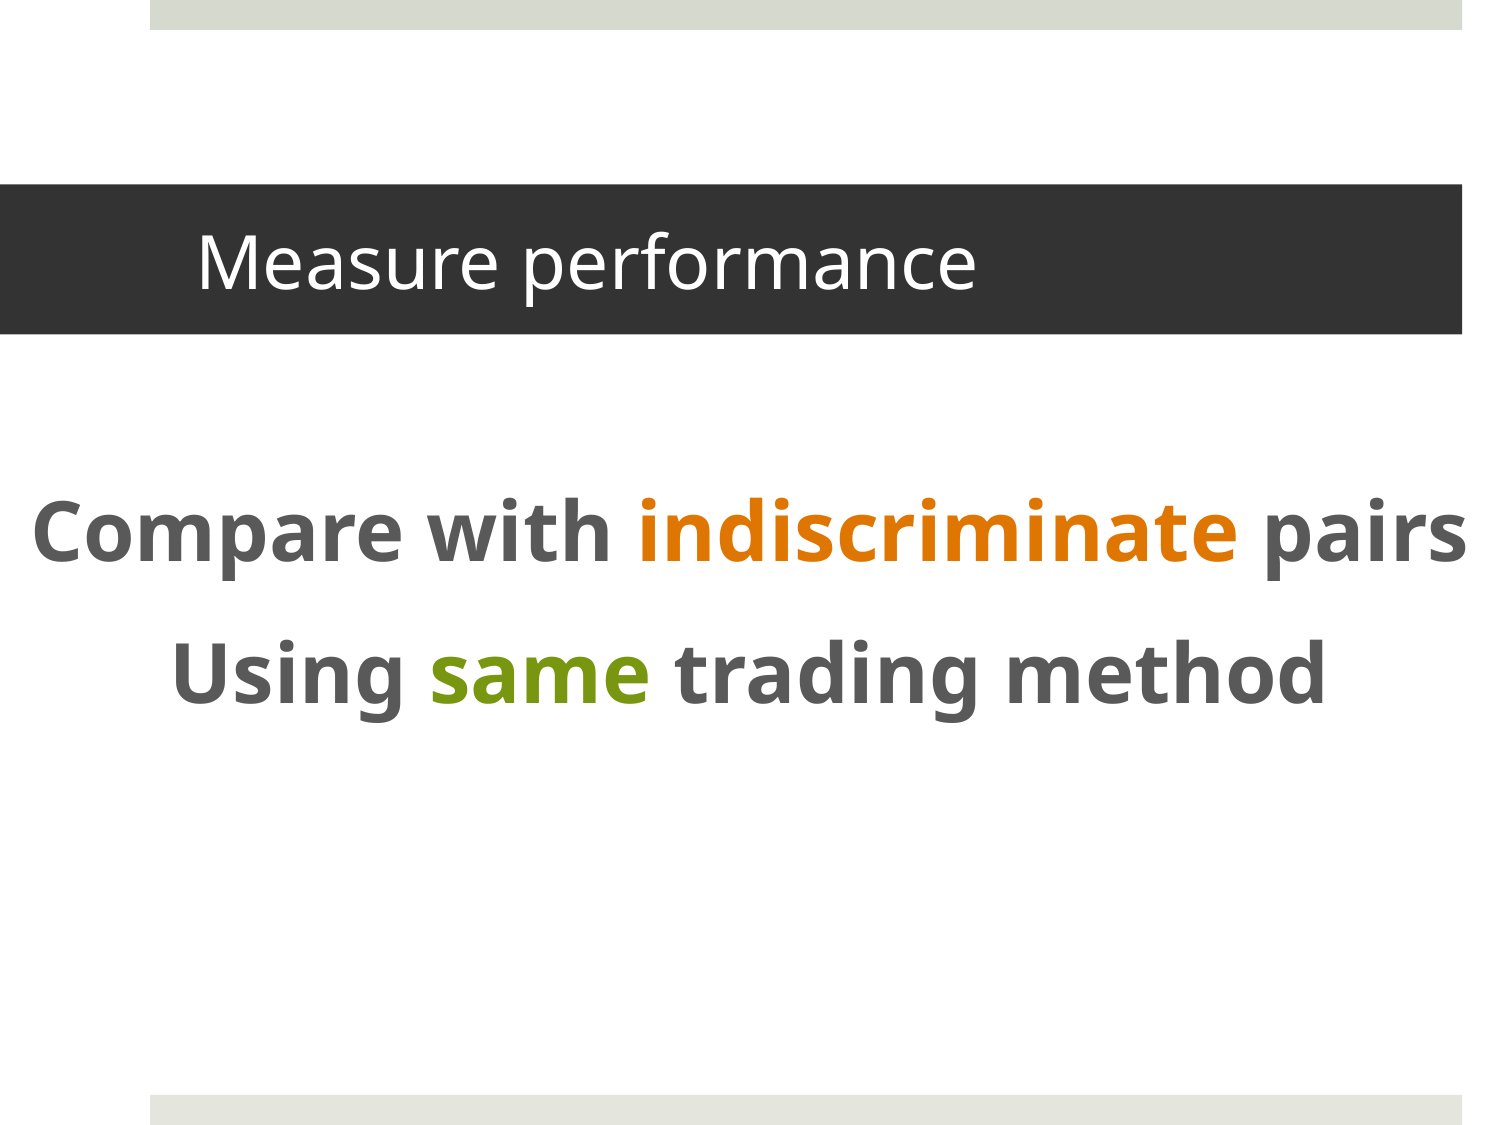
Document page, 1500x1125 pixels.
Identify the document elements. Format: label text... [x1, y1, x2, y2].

text_box Compare with indiscriminate pairs Using same trading method [0, 471, 1500, 820]
title Measure performance [0, 184, 1463, 335]
